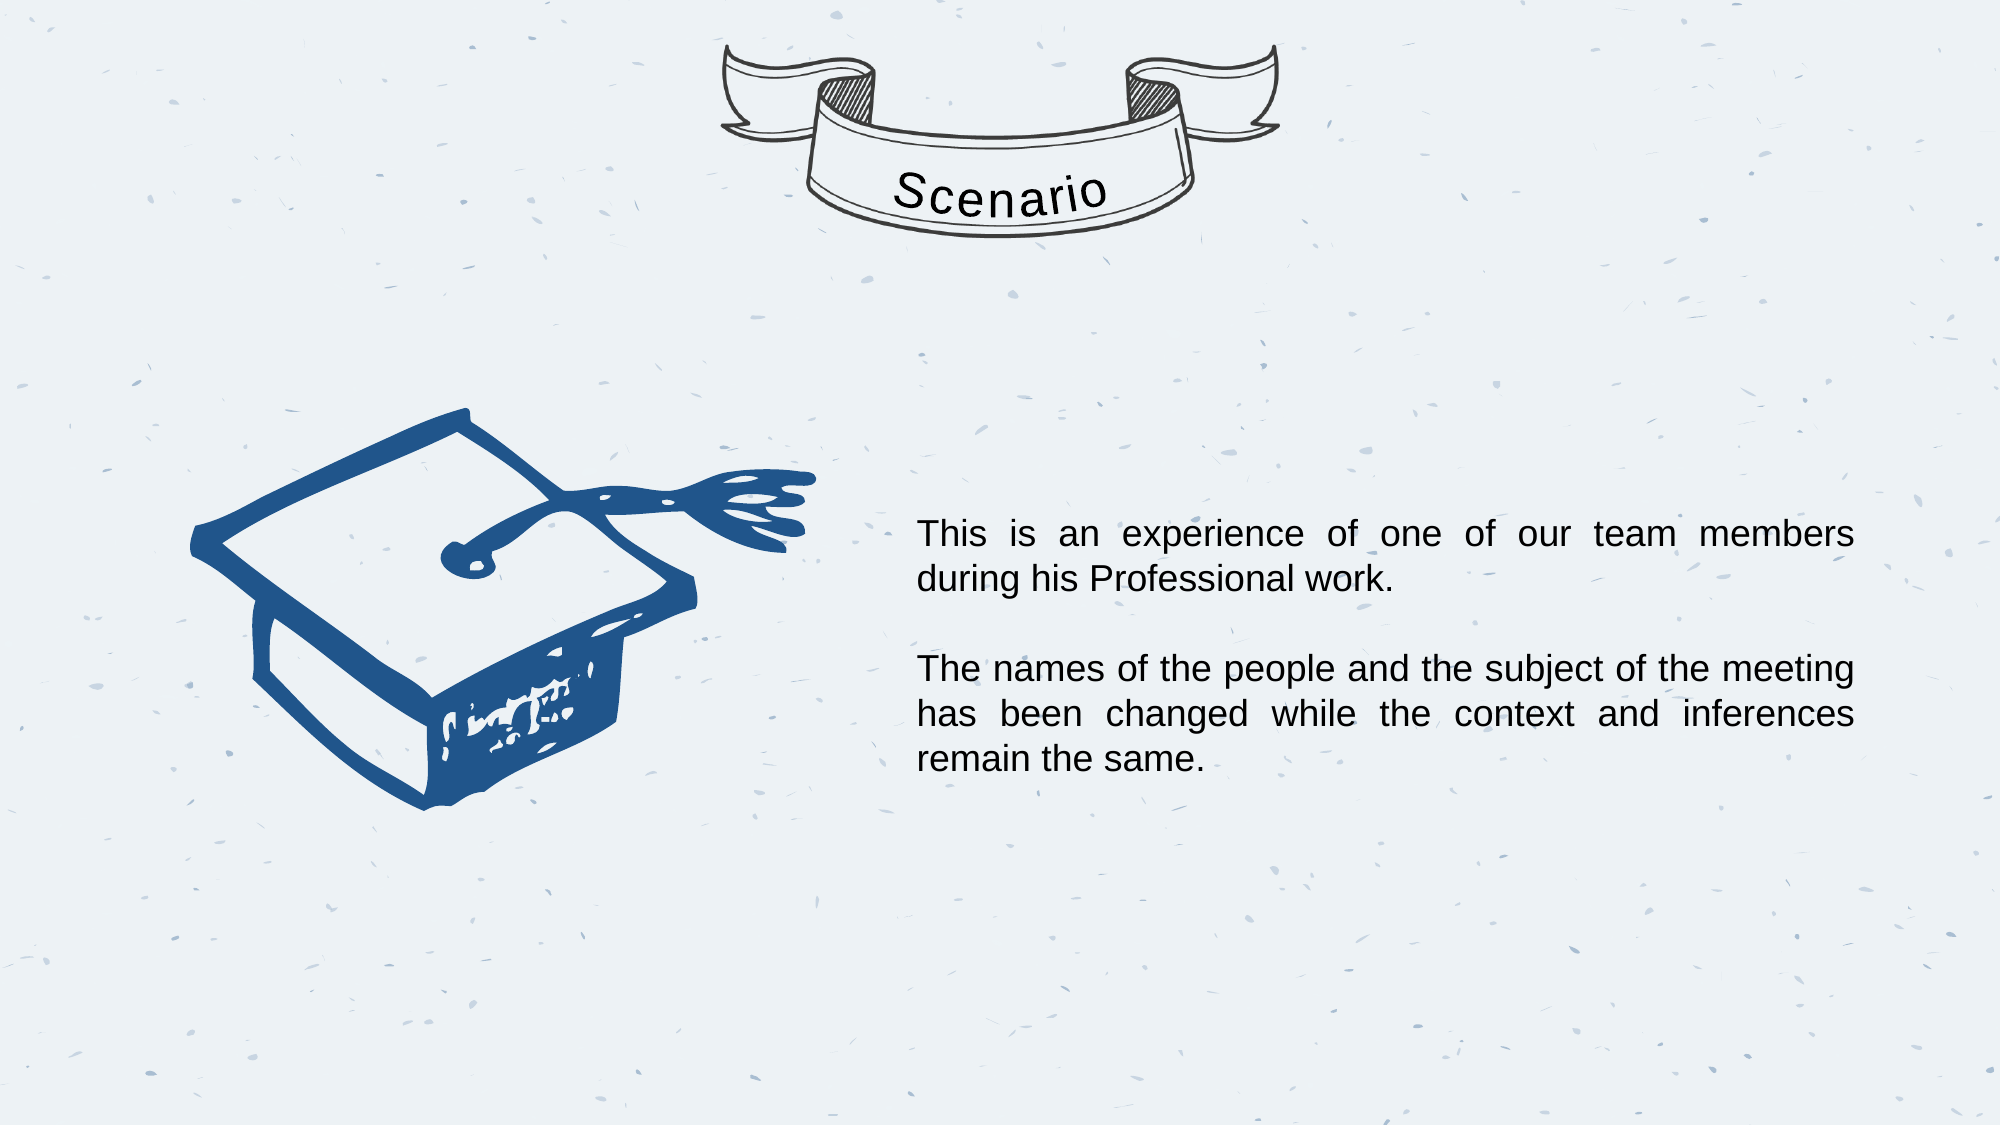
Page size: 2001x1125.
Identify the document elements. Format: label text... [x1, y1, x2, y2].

text_box [190, 407, 817, 812]
picture [720, 44, 1280, 239]
text_box This is an experience of one of our team members during his Professional work. The names of the people and the subject of the meeting has been changed while the context and inferences remain the same. [901, 501, 1870, 786]
